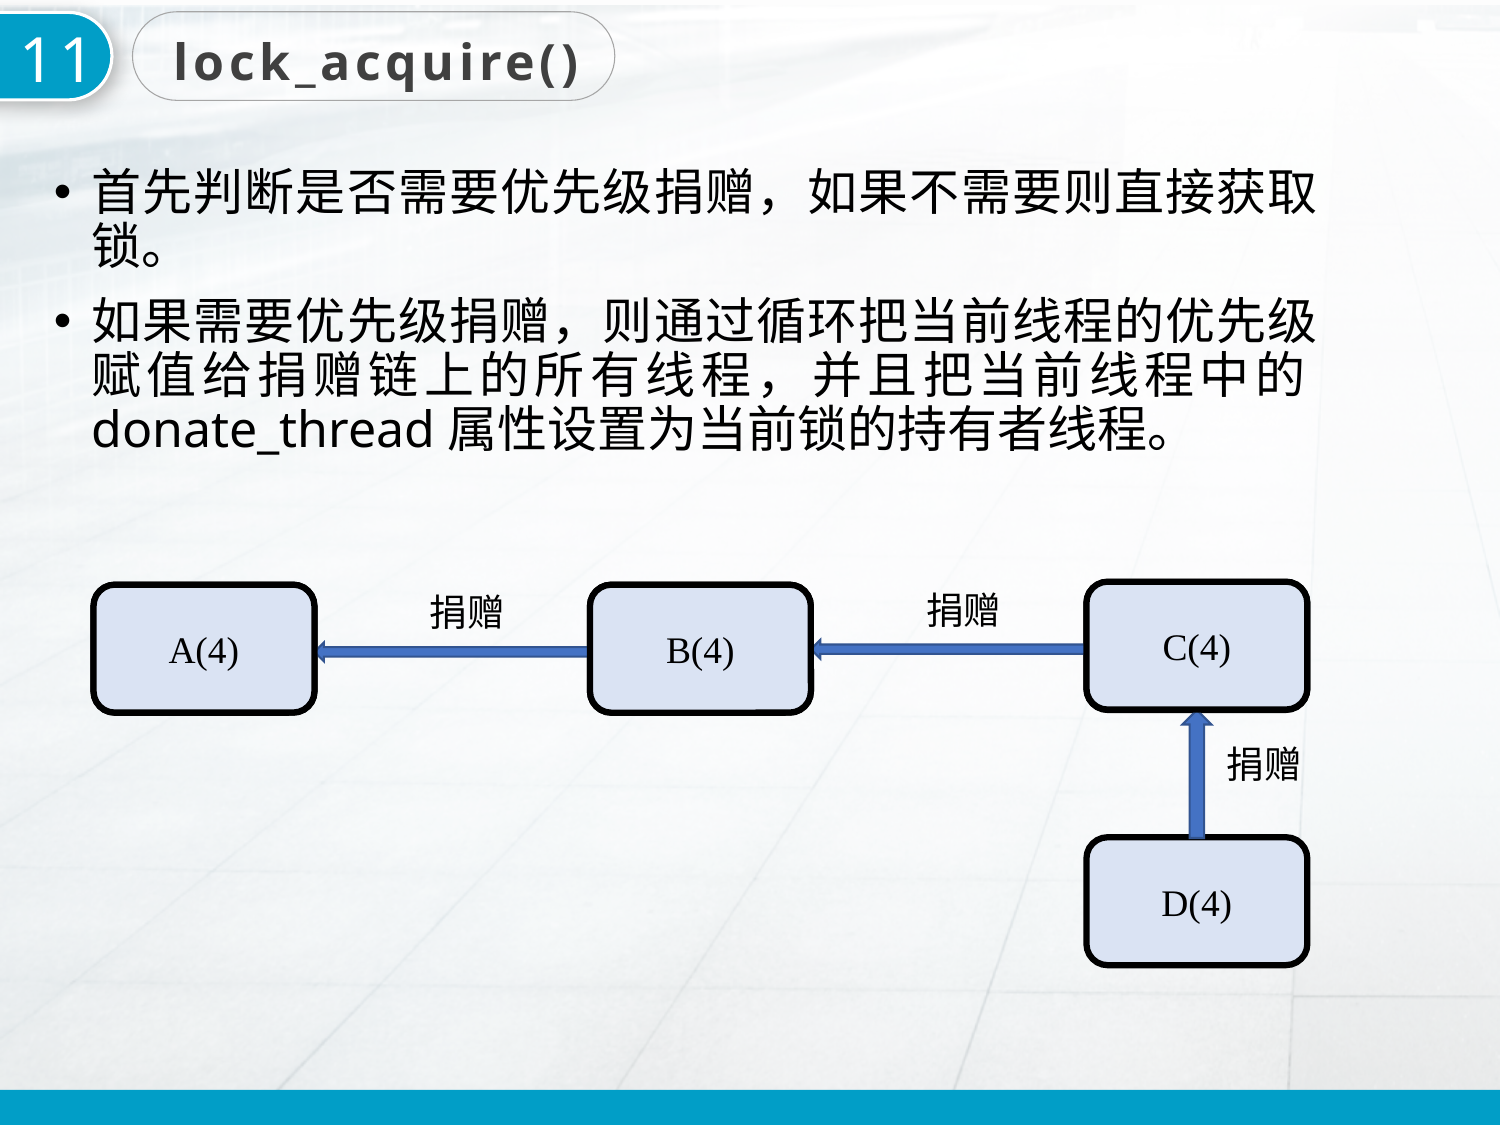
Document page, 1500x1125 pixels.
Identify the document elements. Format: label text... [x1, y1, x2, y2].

text_box [1182, 710, 1212, 838]
text_box [315, 642, 589, 662]
text_box C(4) [1086, 581, 1308, 710]
text_box A(4) [93, 584, 315, 713]
text_box 捐赠 [415, 581, 520, 642]
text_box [0, 12, 112, 104]
text_box 首先判断是否需要优先级捐赠，如果不需要则直接获取锁。 如果需要优先级捐赠，则通过循环把当前线程的优先级赋值给捐赠链上的所有线程，并且把当前线程中的donate_thread属性设置为当前锁的持有者线程。 [39, 160, 1333, 696]
text_box 捐赠 [1211, 734, 1317, 794]
text_box [811, 639, 1086, 659]
text_box [131, 10, 602, 98]
text_box 捐赠 [911, 579, 1017, 639]
text_box D(4) [1086, 837, 1308, 966]
picture [0, 0, 1500, 1089]
text_box lock_acquire() [158, 23, 733, 99]
text_box B(4) [589, 584, 811, 713]
text_box [0, 1089, 1500, 1125]
